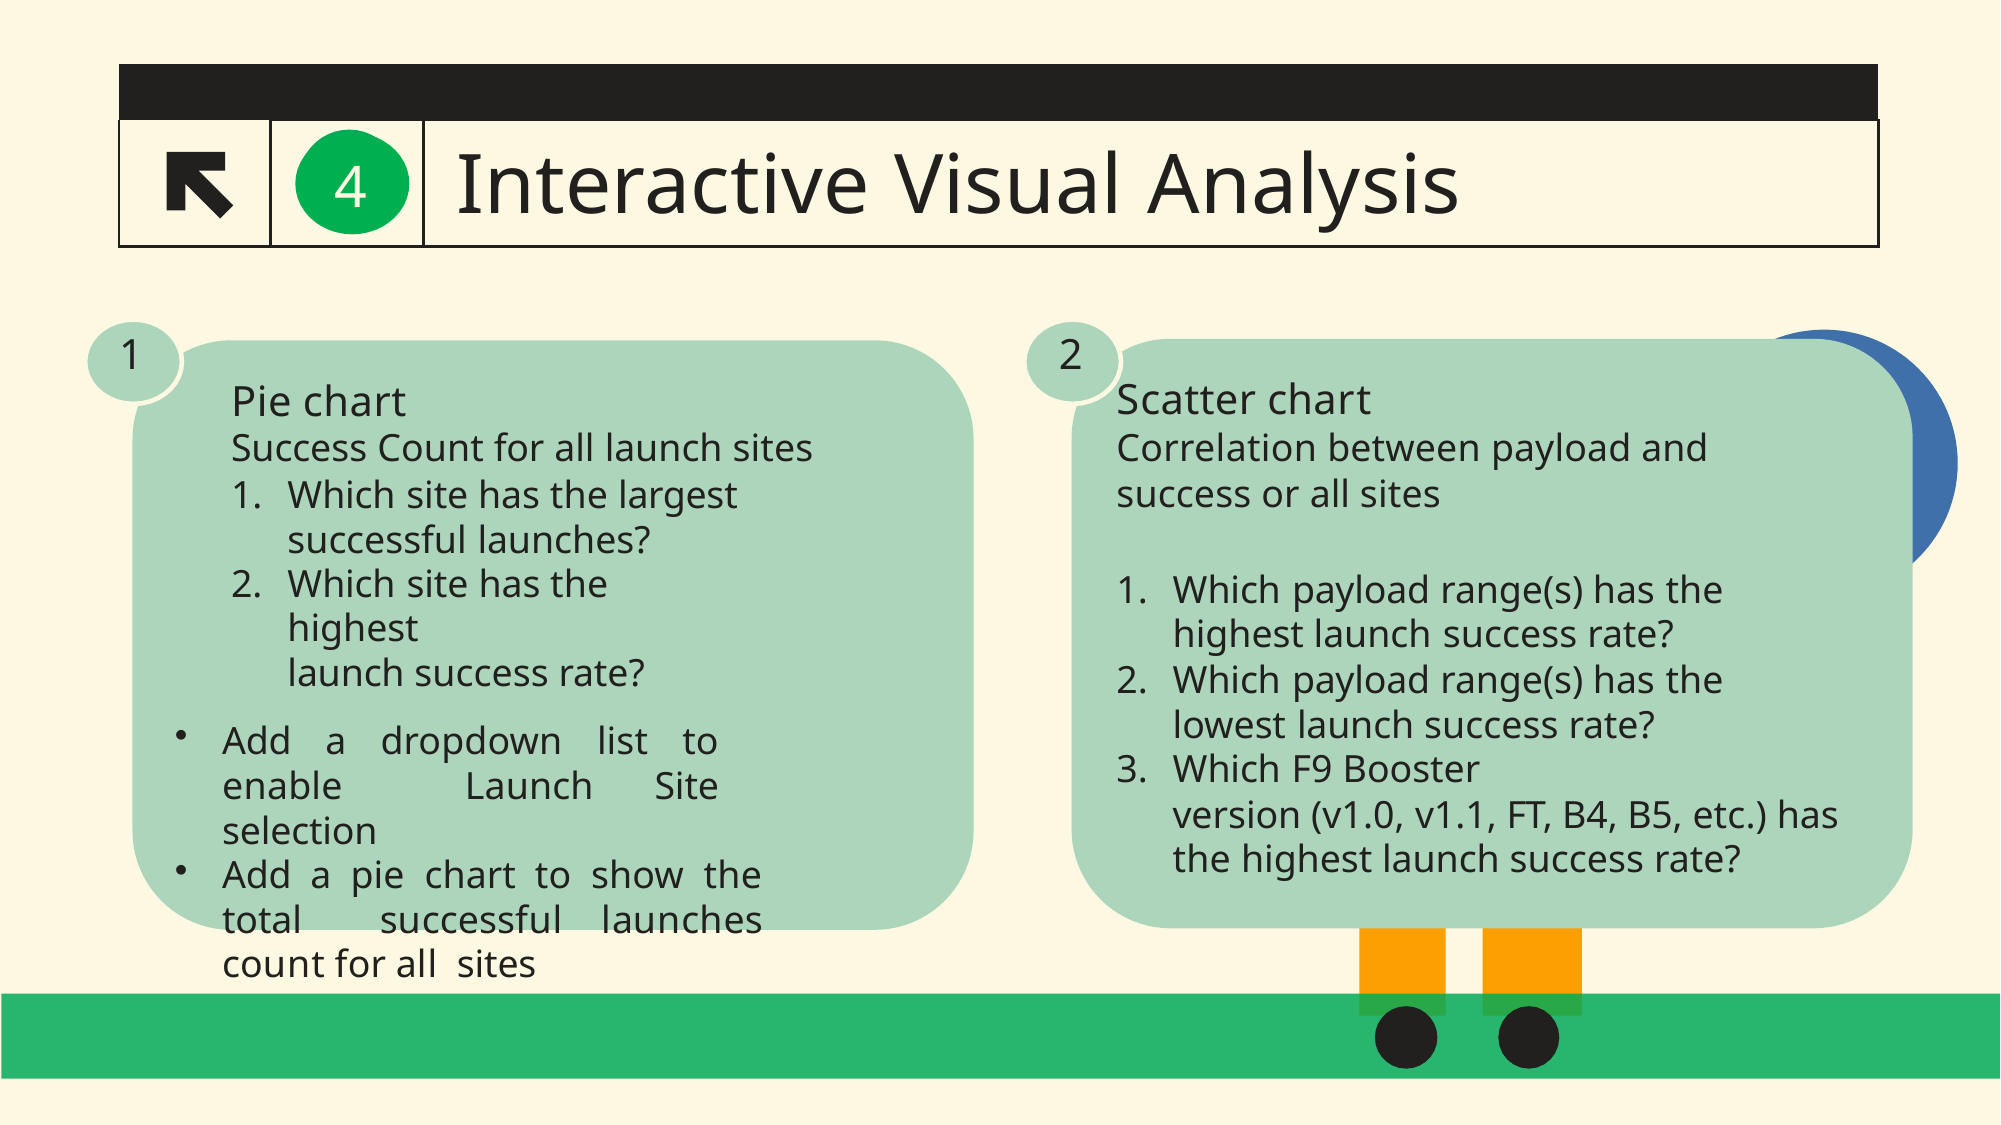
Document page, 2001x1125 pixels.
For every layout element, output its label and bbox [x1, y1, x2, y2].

table_header [119, 64, 1878, 116]
text_box [1071, 338, 1913, 929]
text_box [1021, 316, 1124, 407]
text_box [295, 129, 410, 235]
text_box [82, 316, 185, 407]
text_box [0, 0, 2000, 326]
text_box [1, 329, 2000, 1125]
text_box [119, 118, 1880, 248]
